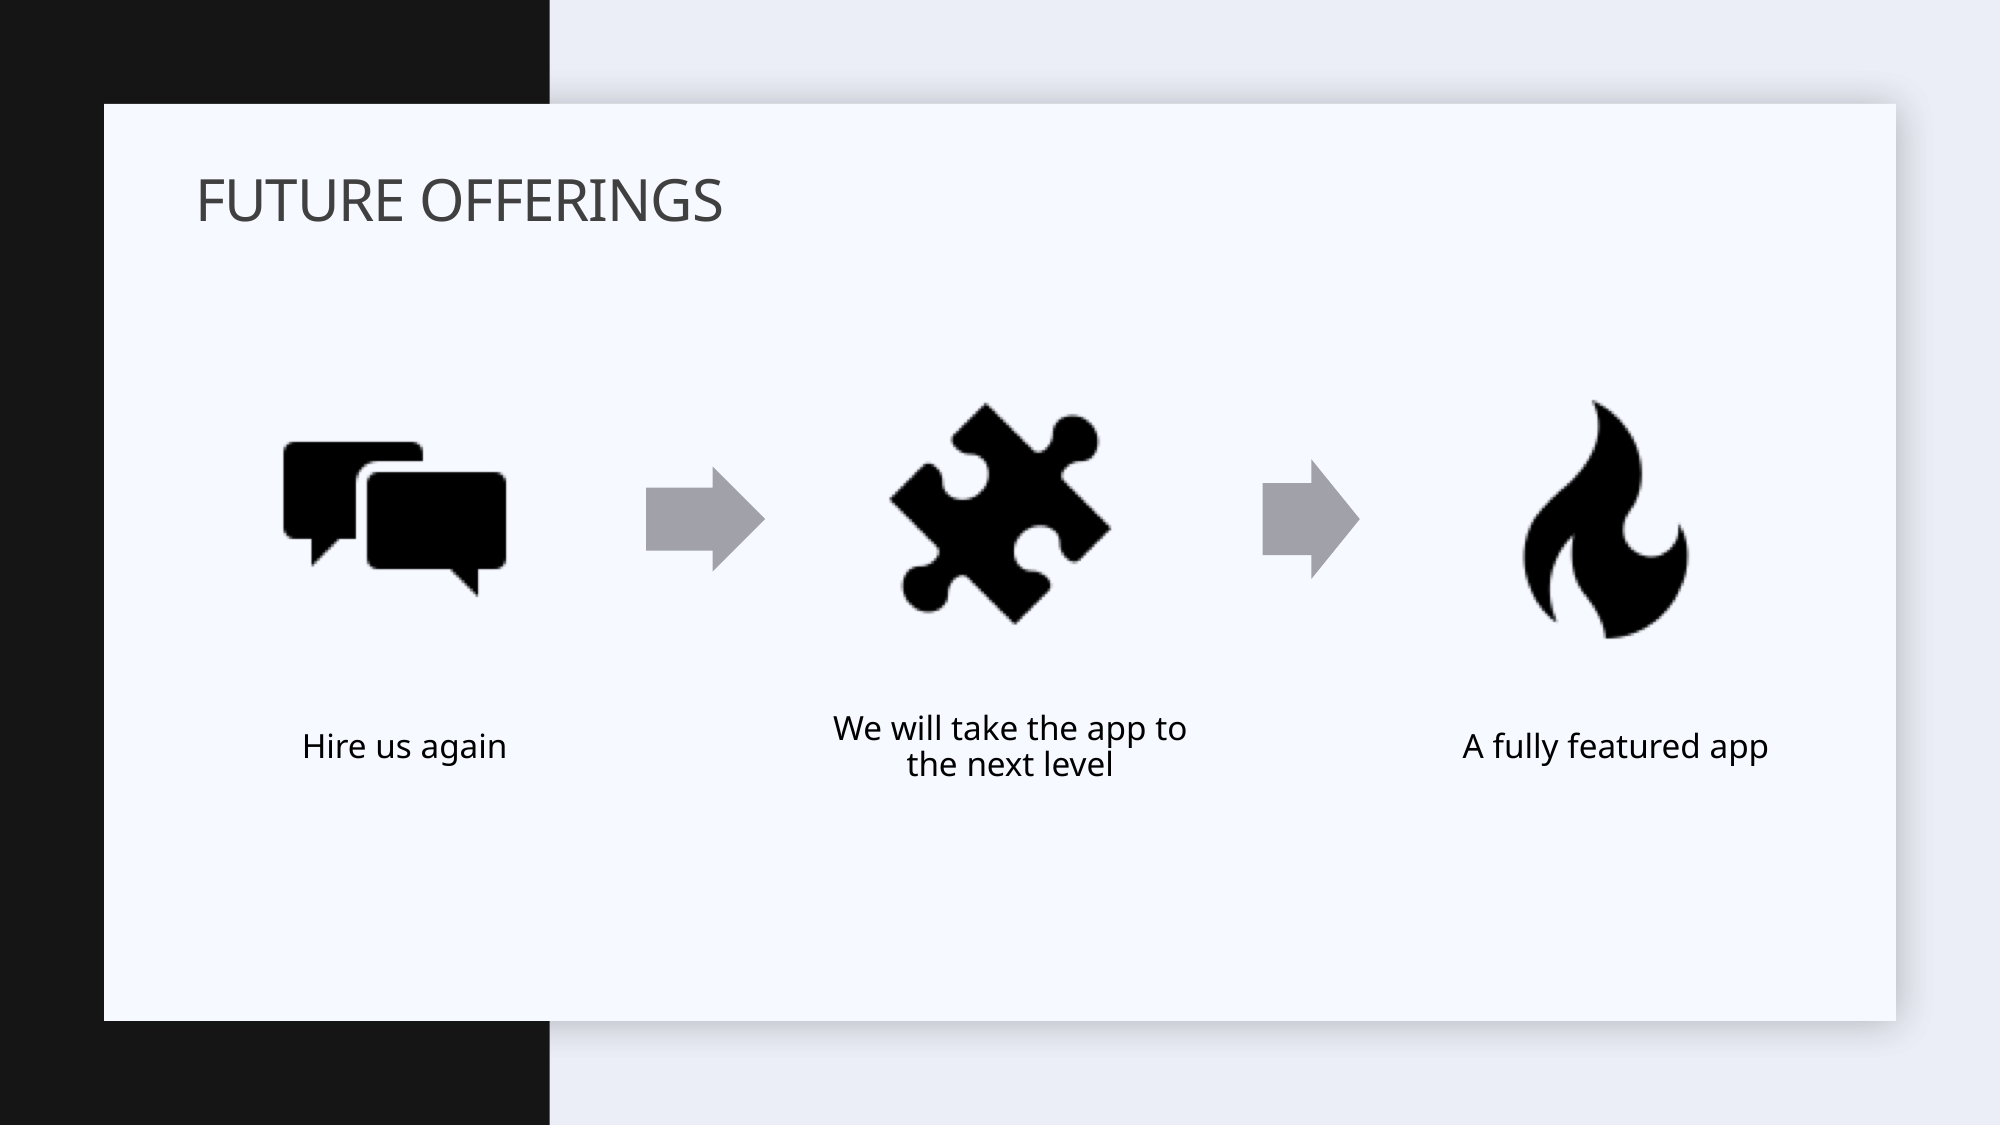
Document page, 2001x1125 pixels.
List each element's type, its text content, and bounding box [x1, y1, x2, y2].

title Future offerings [180, 154, 1830, 251]
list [179, 352, 1831, 971]
